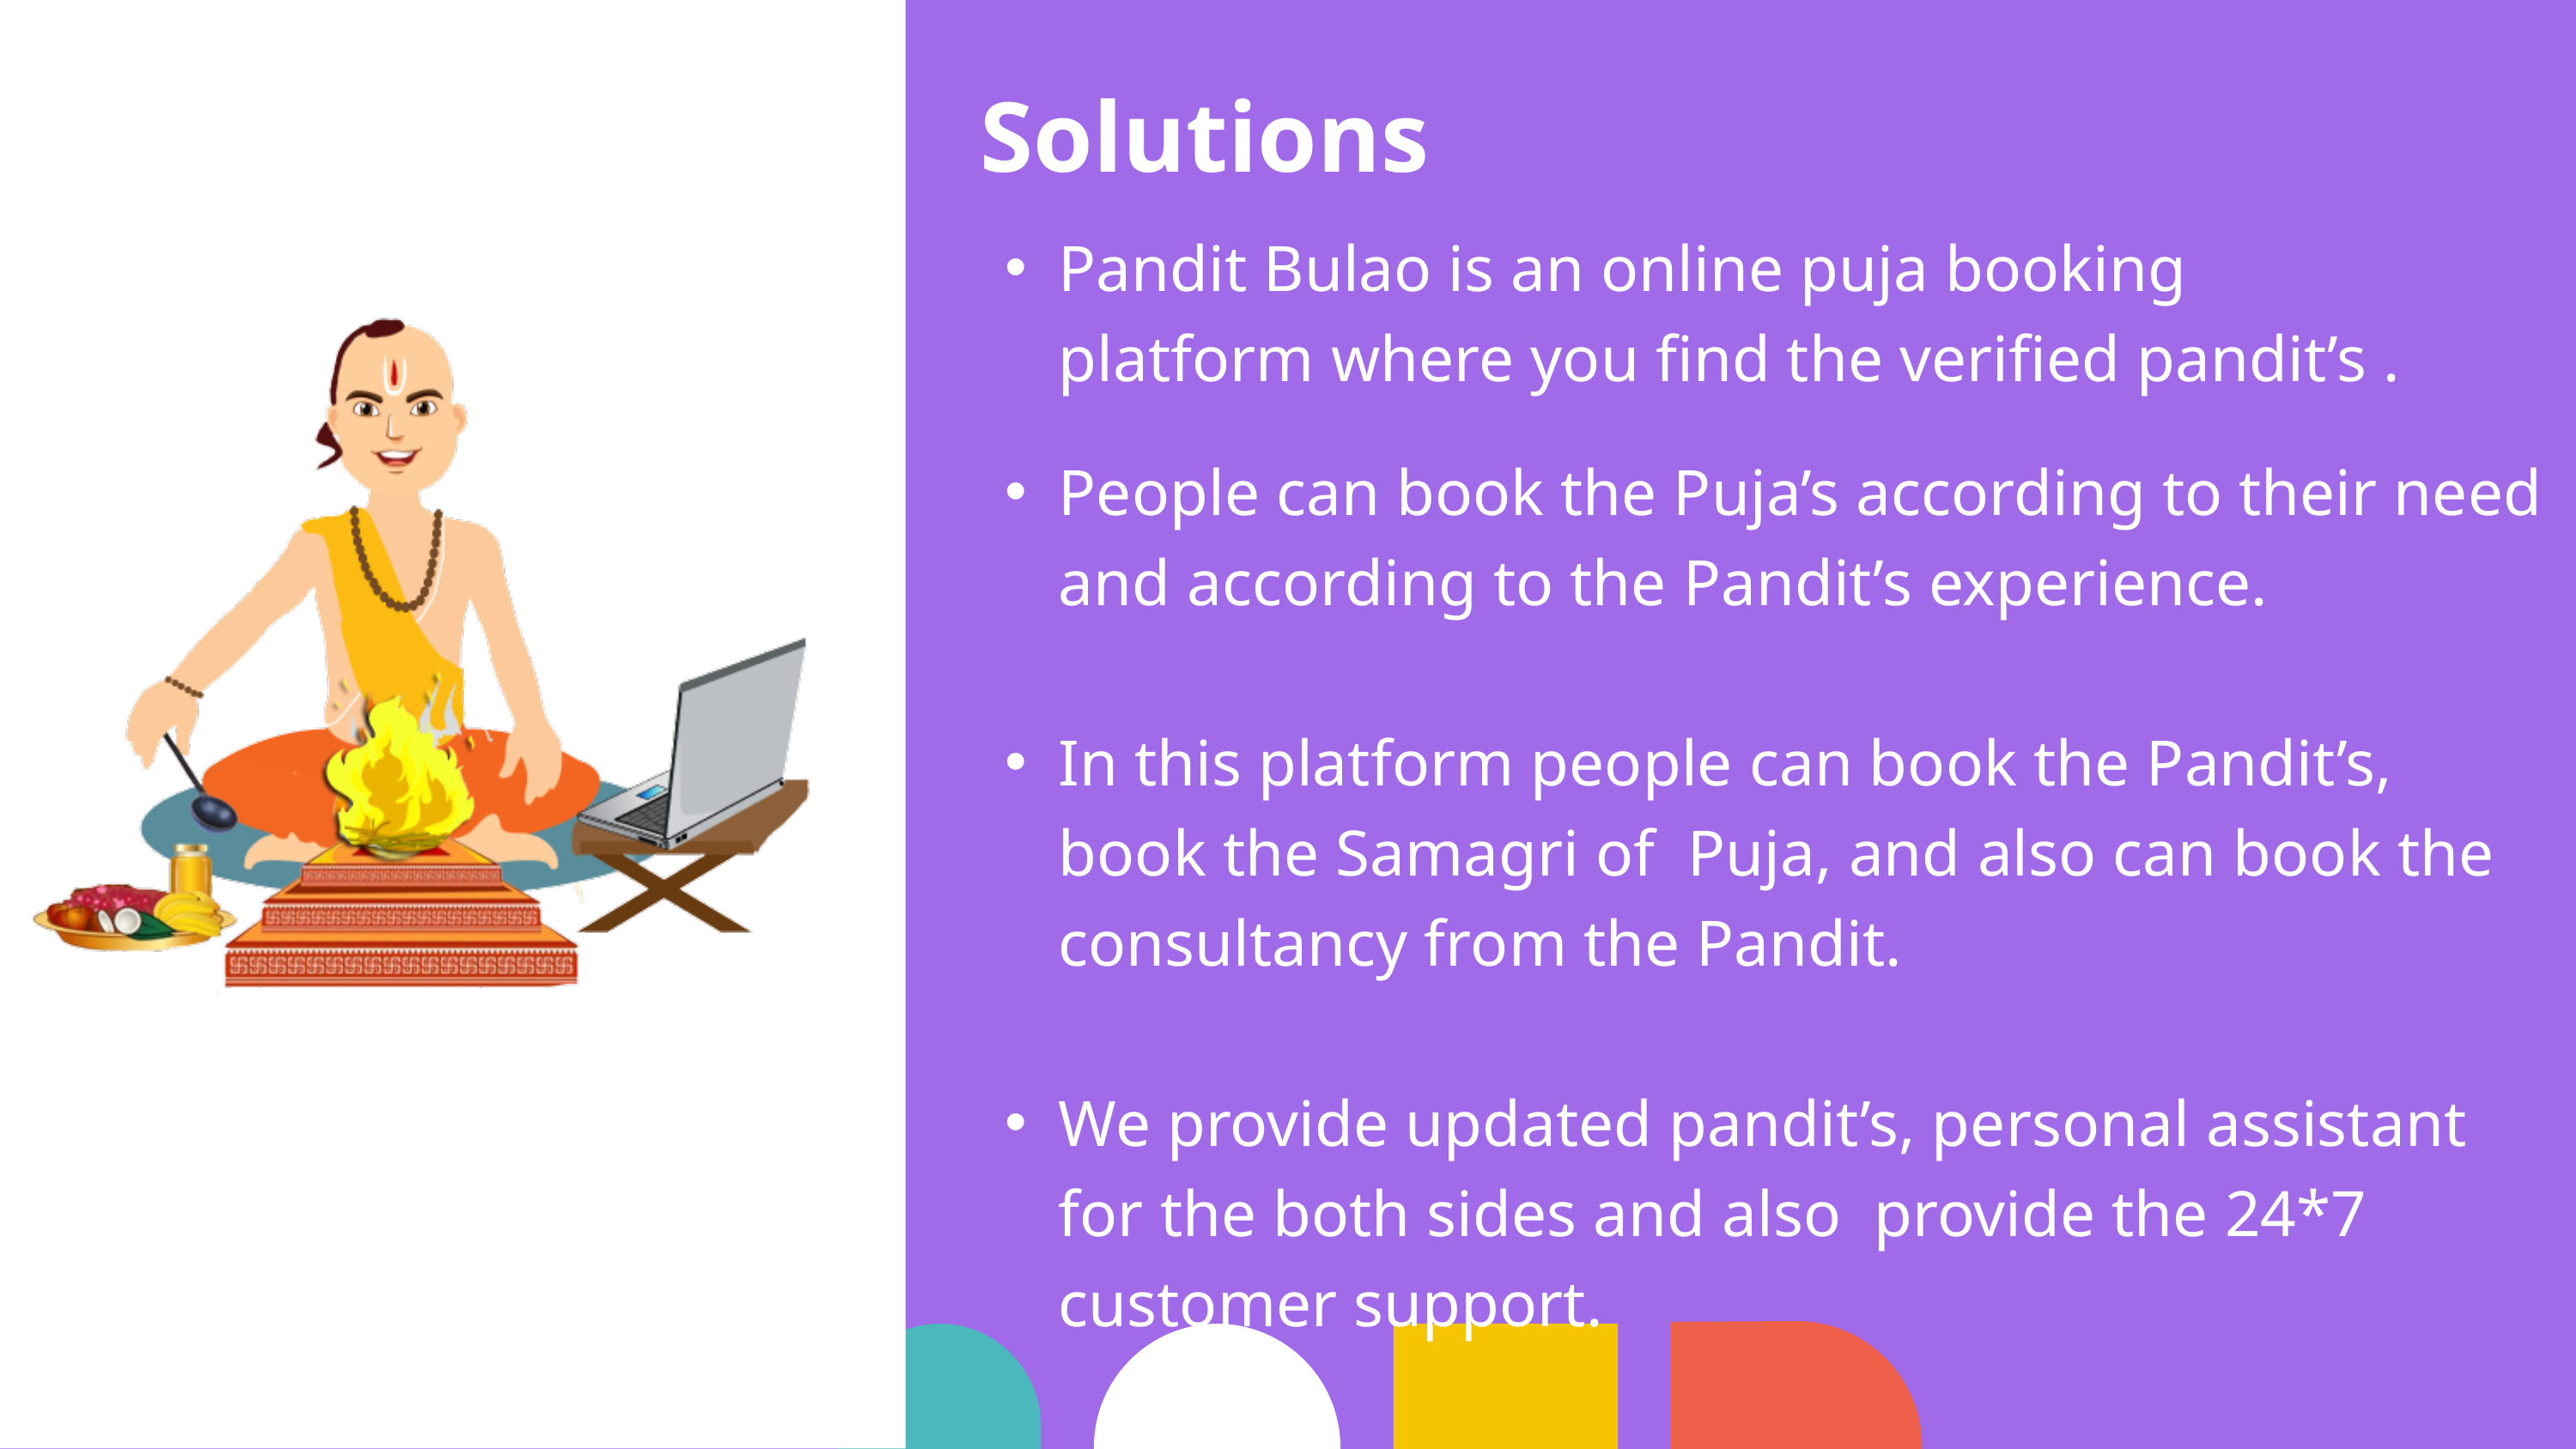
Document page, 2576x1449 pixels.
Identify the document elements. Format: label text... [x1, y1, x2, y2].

picture [0, 193, 839, 1053]
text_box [838, 1297, 1923, 1449]
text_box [951, 213, 2556, 1258]
text_box [0, 0, 908, 1449]
text_box Solutions [980, 6, 1722, 200]
